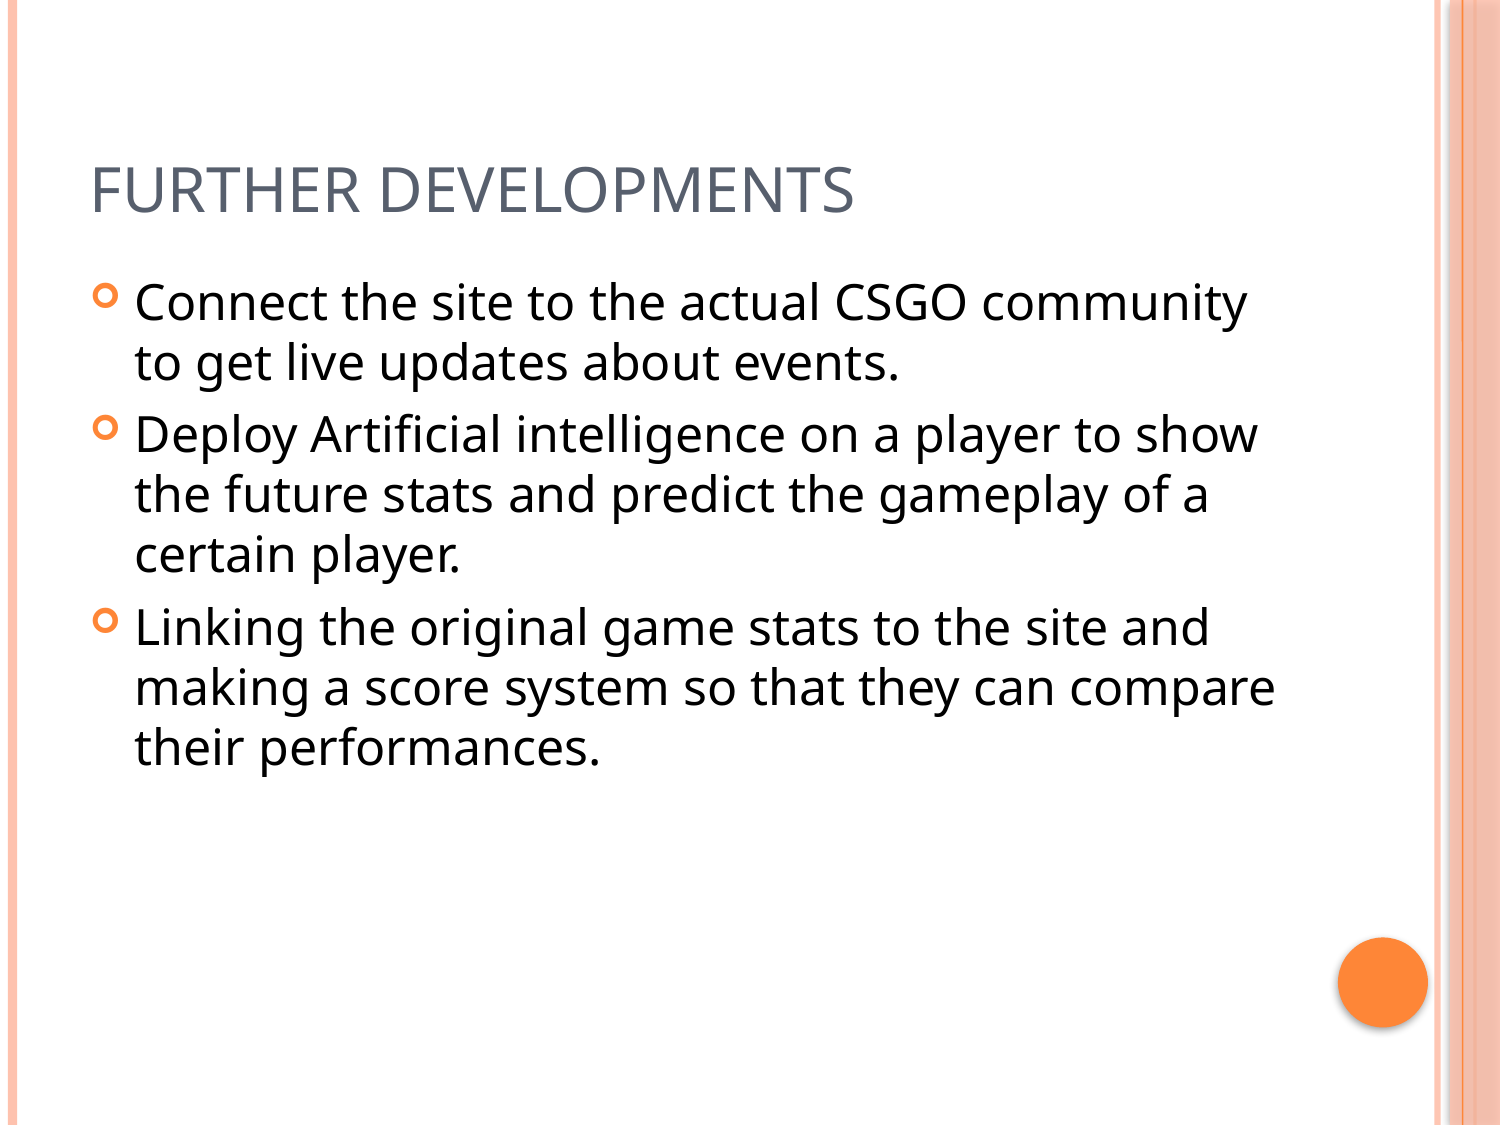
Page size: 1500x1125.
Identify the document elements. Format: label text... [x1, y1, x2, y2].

list Connect the site to the actual CSGO community to get live updates about events. Deploy Artificial intelligence on a player to show the future stats and predict the gameplay of a certain player. Linking the original game stats to the site and making a score system so that they can compare their performances. [75, 262, 1300, 1062]
title Further Developments [75, 45, 1300, 233]
